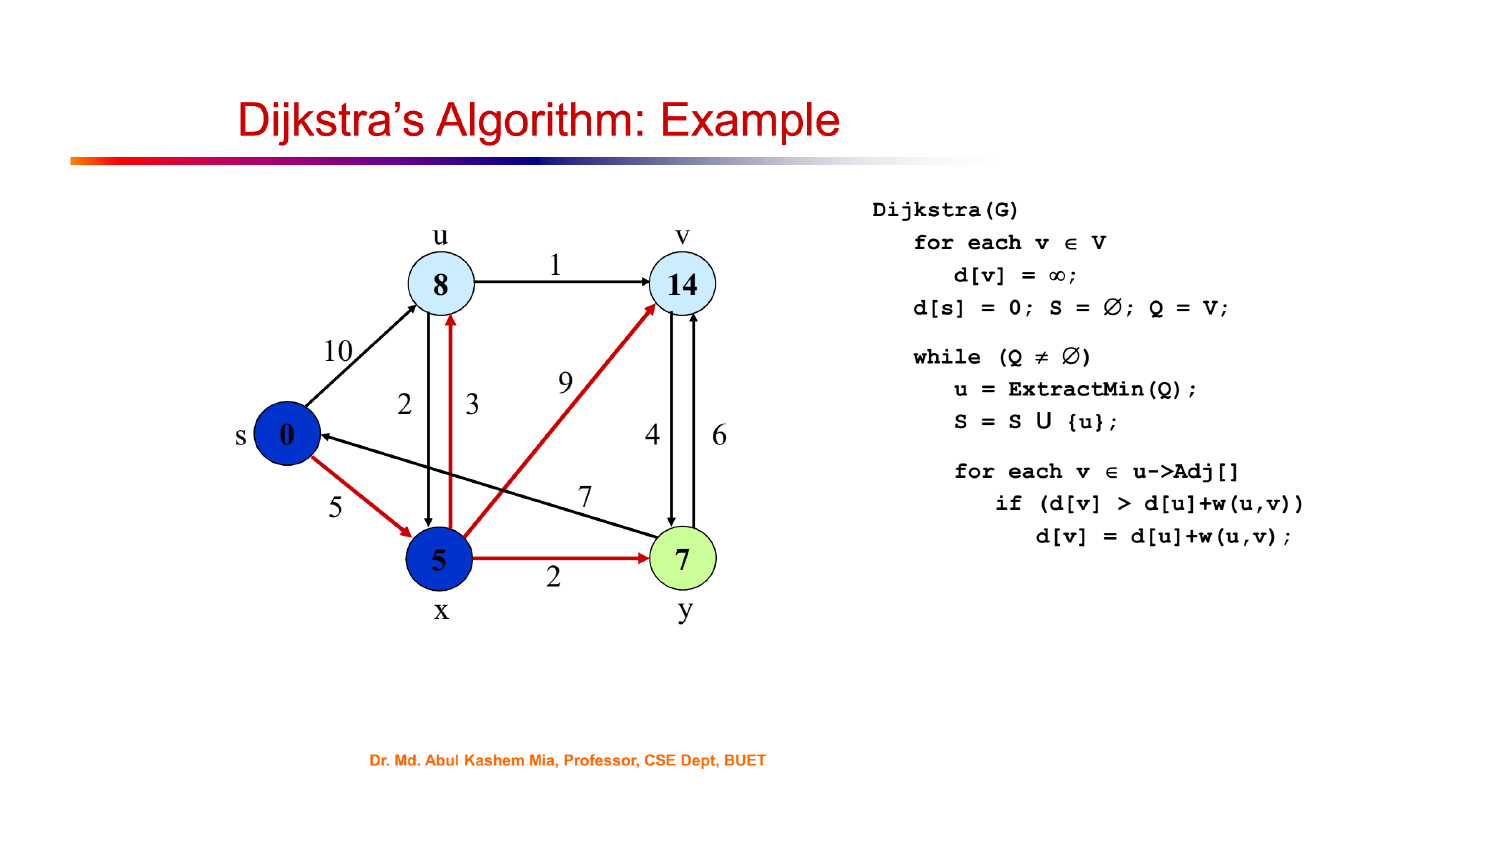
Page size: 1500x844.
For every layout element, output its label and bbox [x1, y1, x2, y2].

picture [24, 24, 1347, 819]
